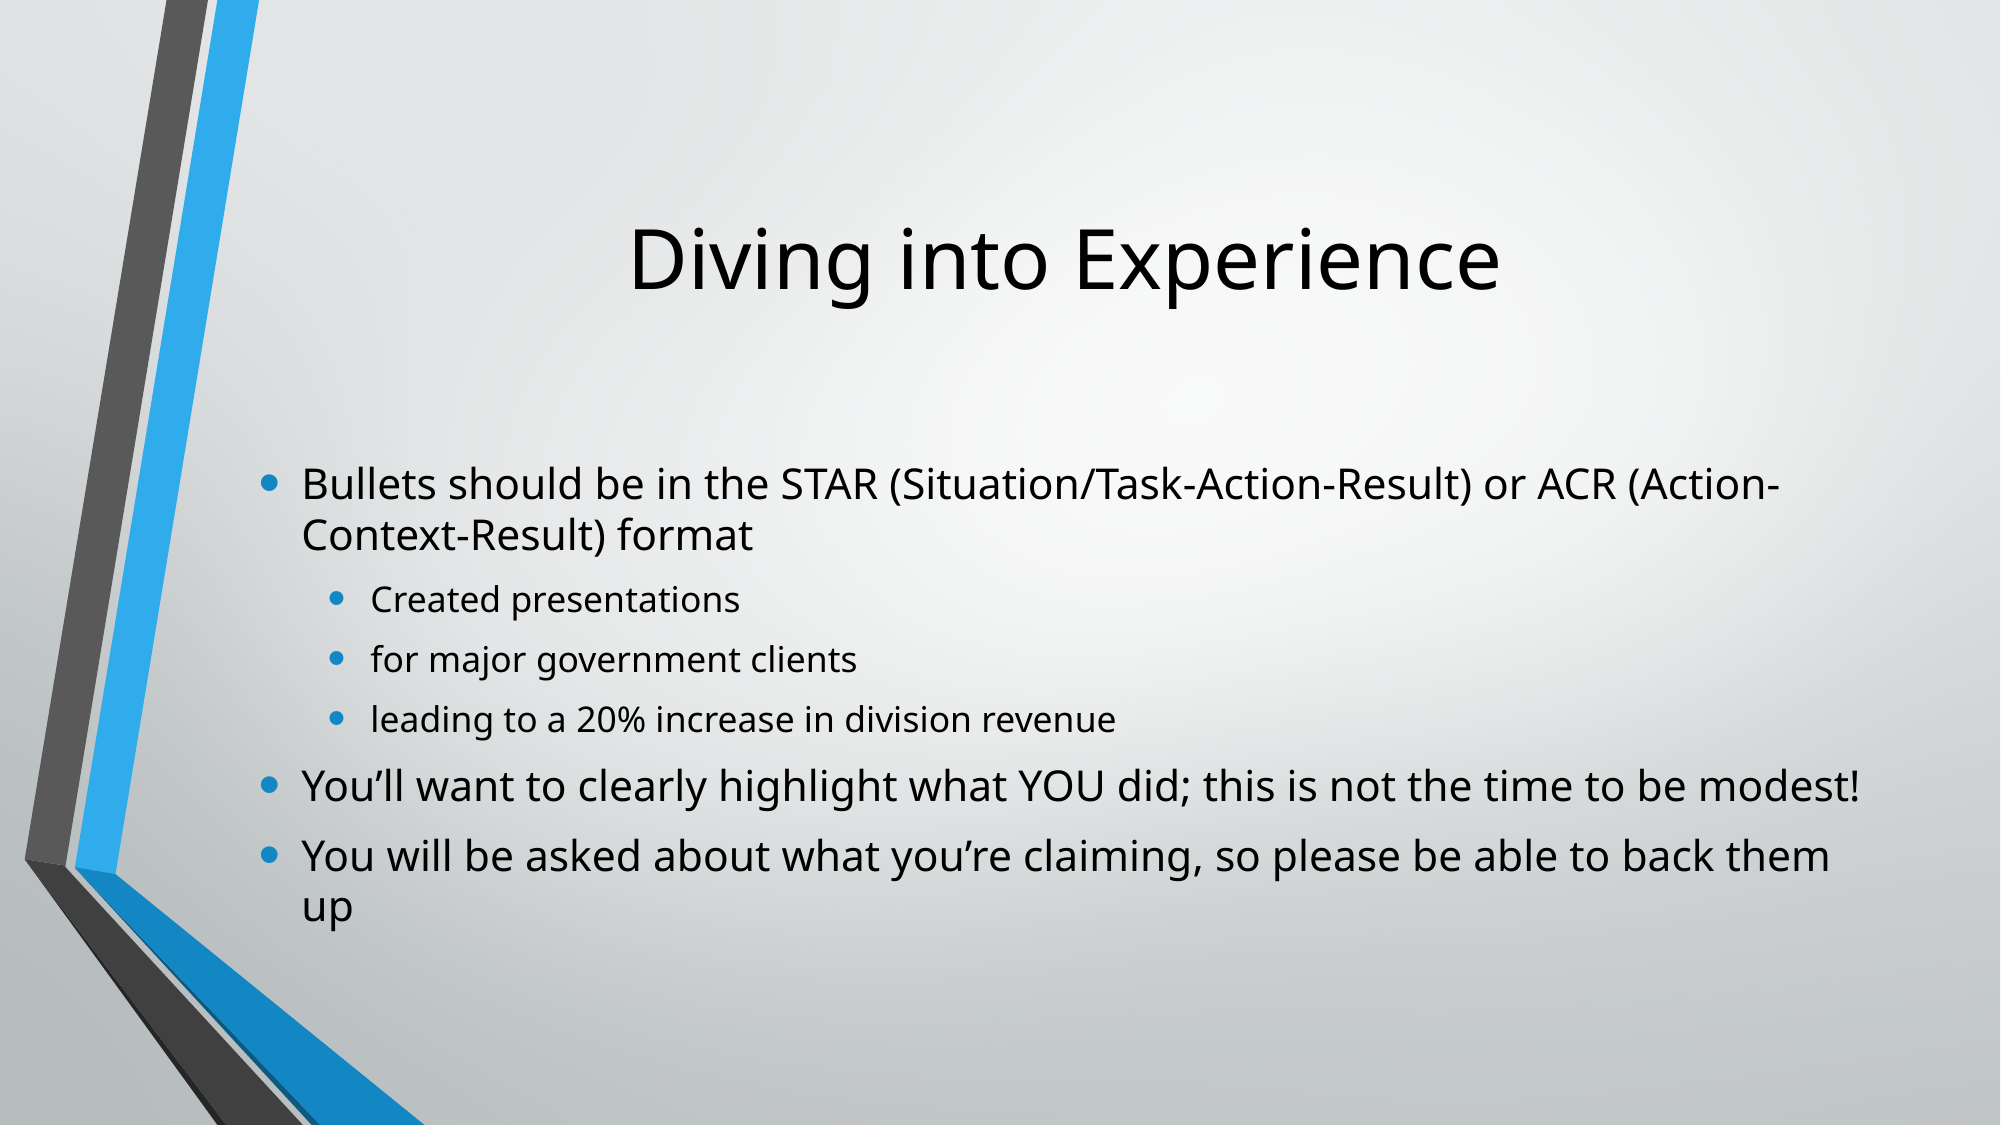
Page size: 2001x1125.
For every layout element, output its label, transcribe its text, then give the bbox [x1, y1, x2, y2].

title Diving into Experience [243, 112, 1887, 400]
list Bullets should be in the STAR (Situation/Task-Action-Result) or ACR (Action-Context-Result) format Created presentations for major government clients leading to a 20% increase in division revenue You’ll want to clearly highlight what YOU did; this is not the time to be modest! You will be asked about what you’re claiming, so please be able to back them up [243, 437, 1887, 950]
